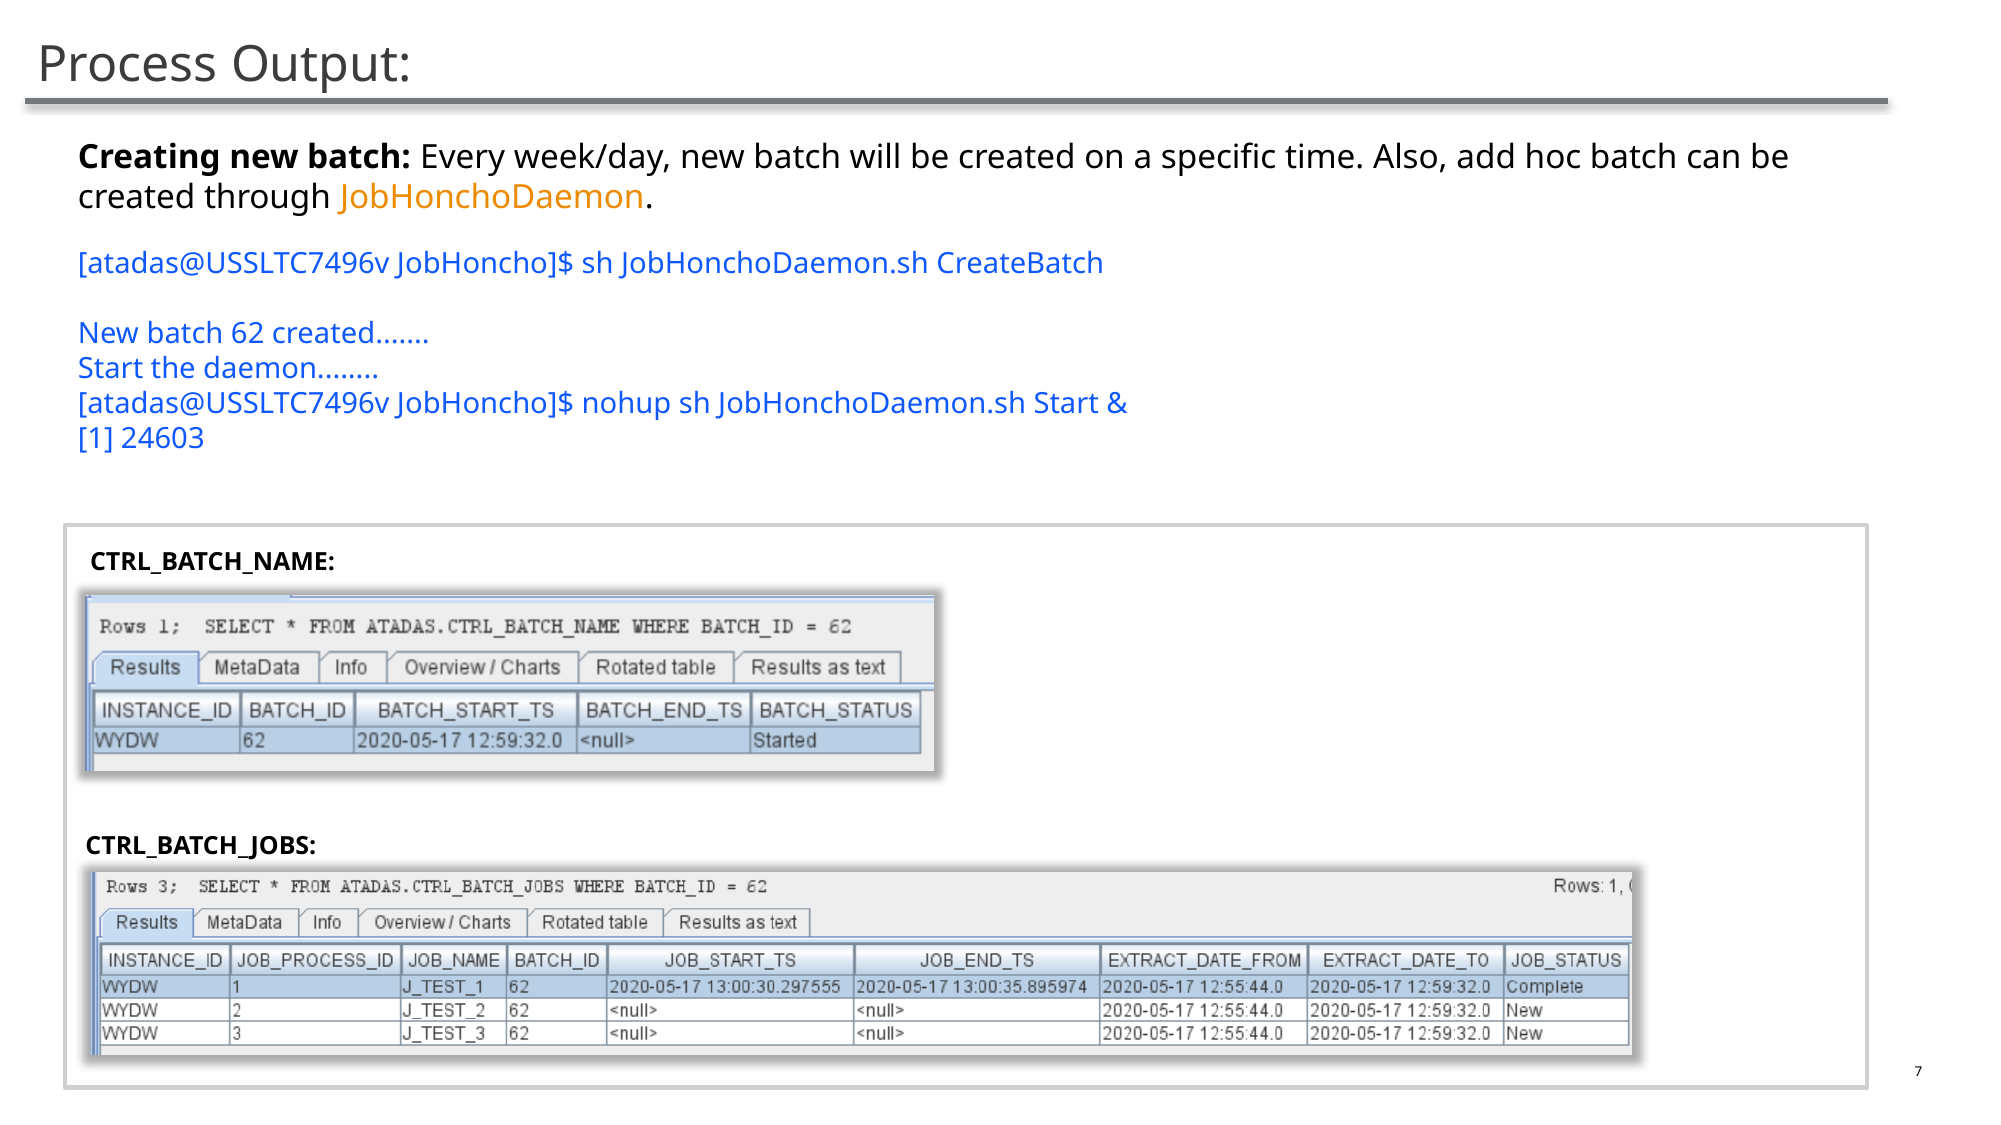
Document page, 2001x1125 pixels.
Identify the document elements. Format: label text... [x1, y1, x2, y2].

text_box Creating new batch: Every week/day, new batch will be created on a specific time. Also, add hoc batch can be created through JobHonchoDaemon. [atadas@USSLTC7496v JobHoncho]$ sh JobHonchoDaemon.sh CreateBatch New batch 62 created....... Start the daemon........ [atadas@USSLTC7496v JobHoncho]$ nohup sh JobHonchoDaemon.sh Start & [1] 24603 [63, 127, 1846, 492]
title Process Output: [37, 31, 1855, 96]
picture [85, 595, 935, 772]
text_box [63, 523, 1869, 1090]
picture [89, 872, 1632, 1055]
